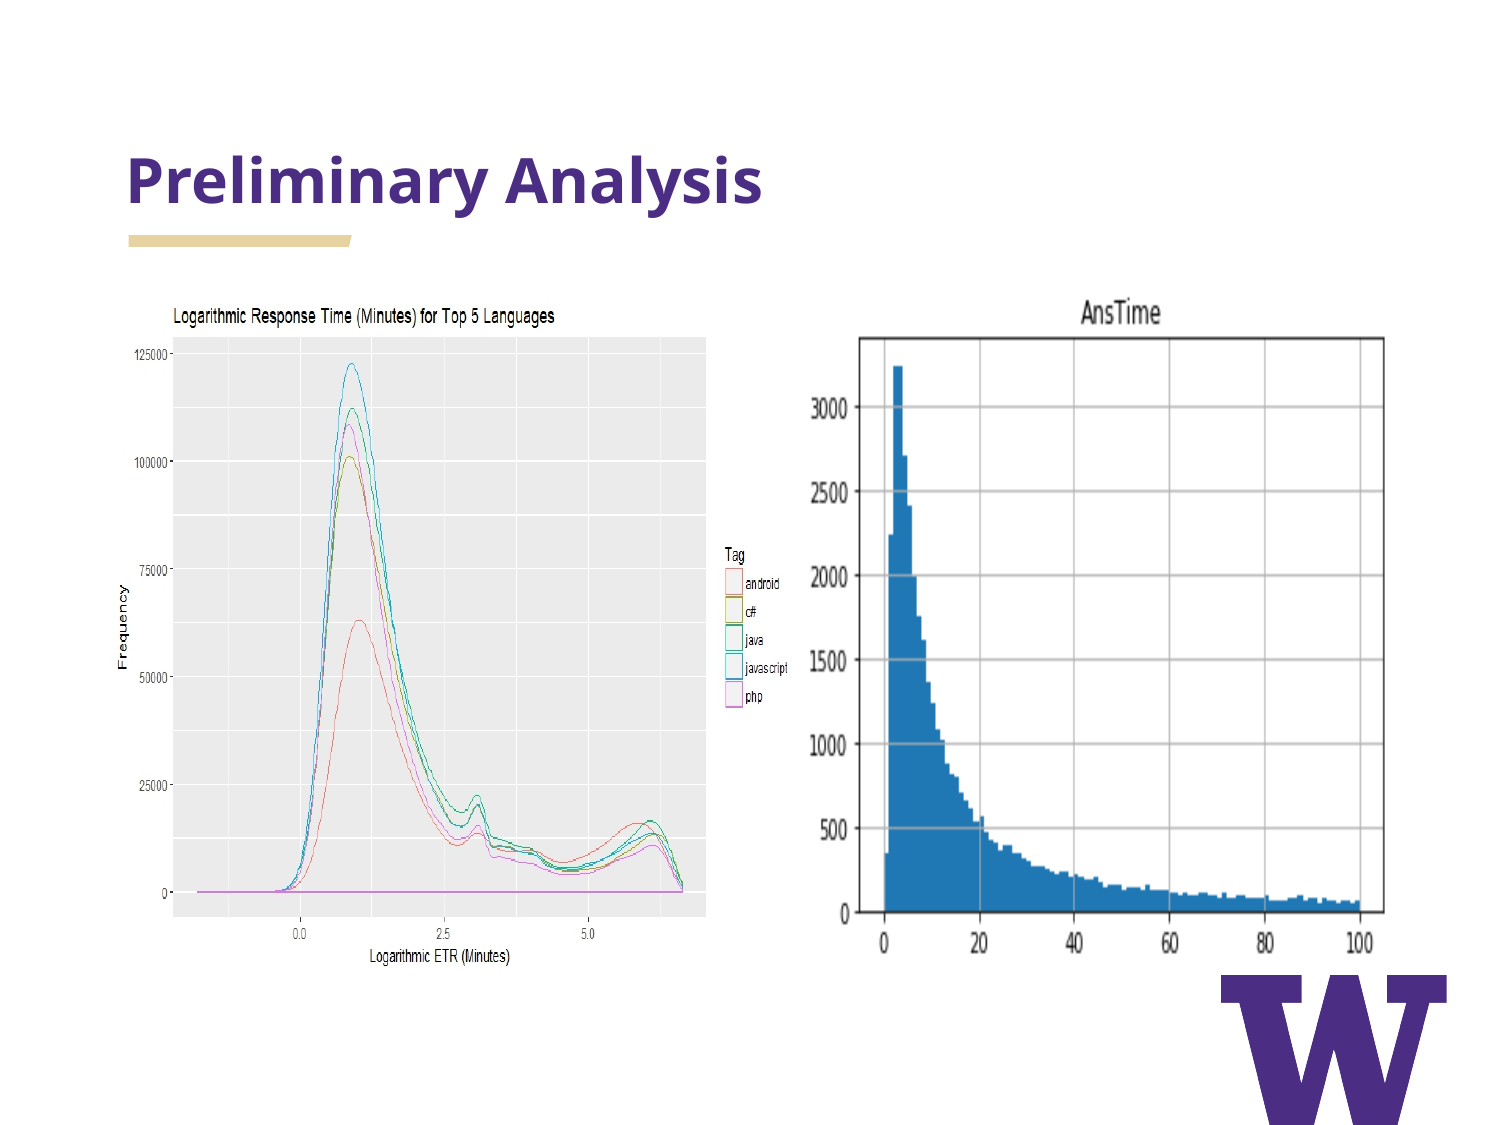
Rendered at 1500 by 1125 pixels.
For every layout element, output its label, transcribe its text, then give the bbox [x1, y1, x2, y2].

picture [128, 235, 352, 247]
title Preliminary Analysis [110, 60, 1453, 224]
picture [109, 280, 1447, 1125]
